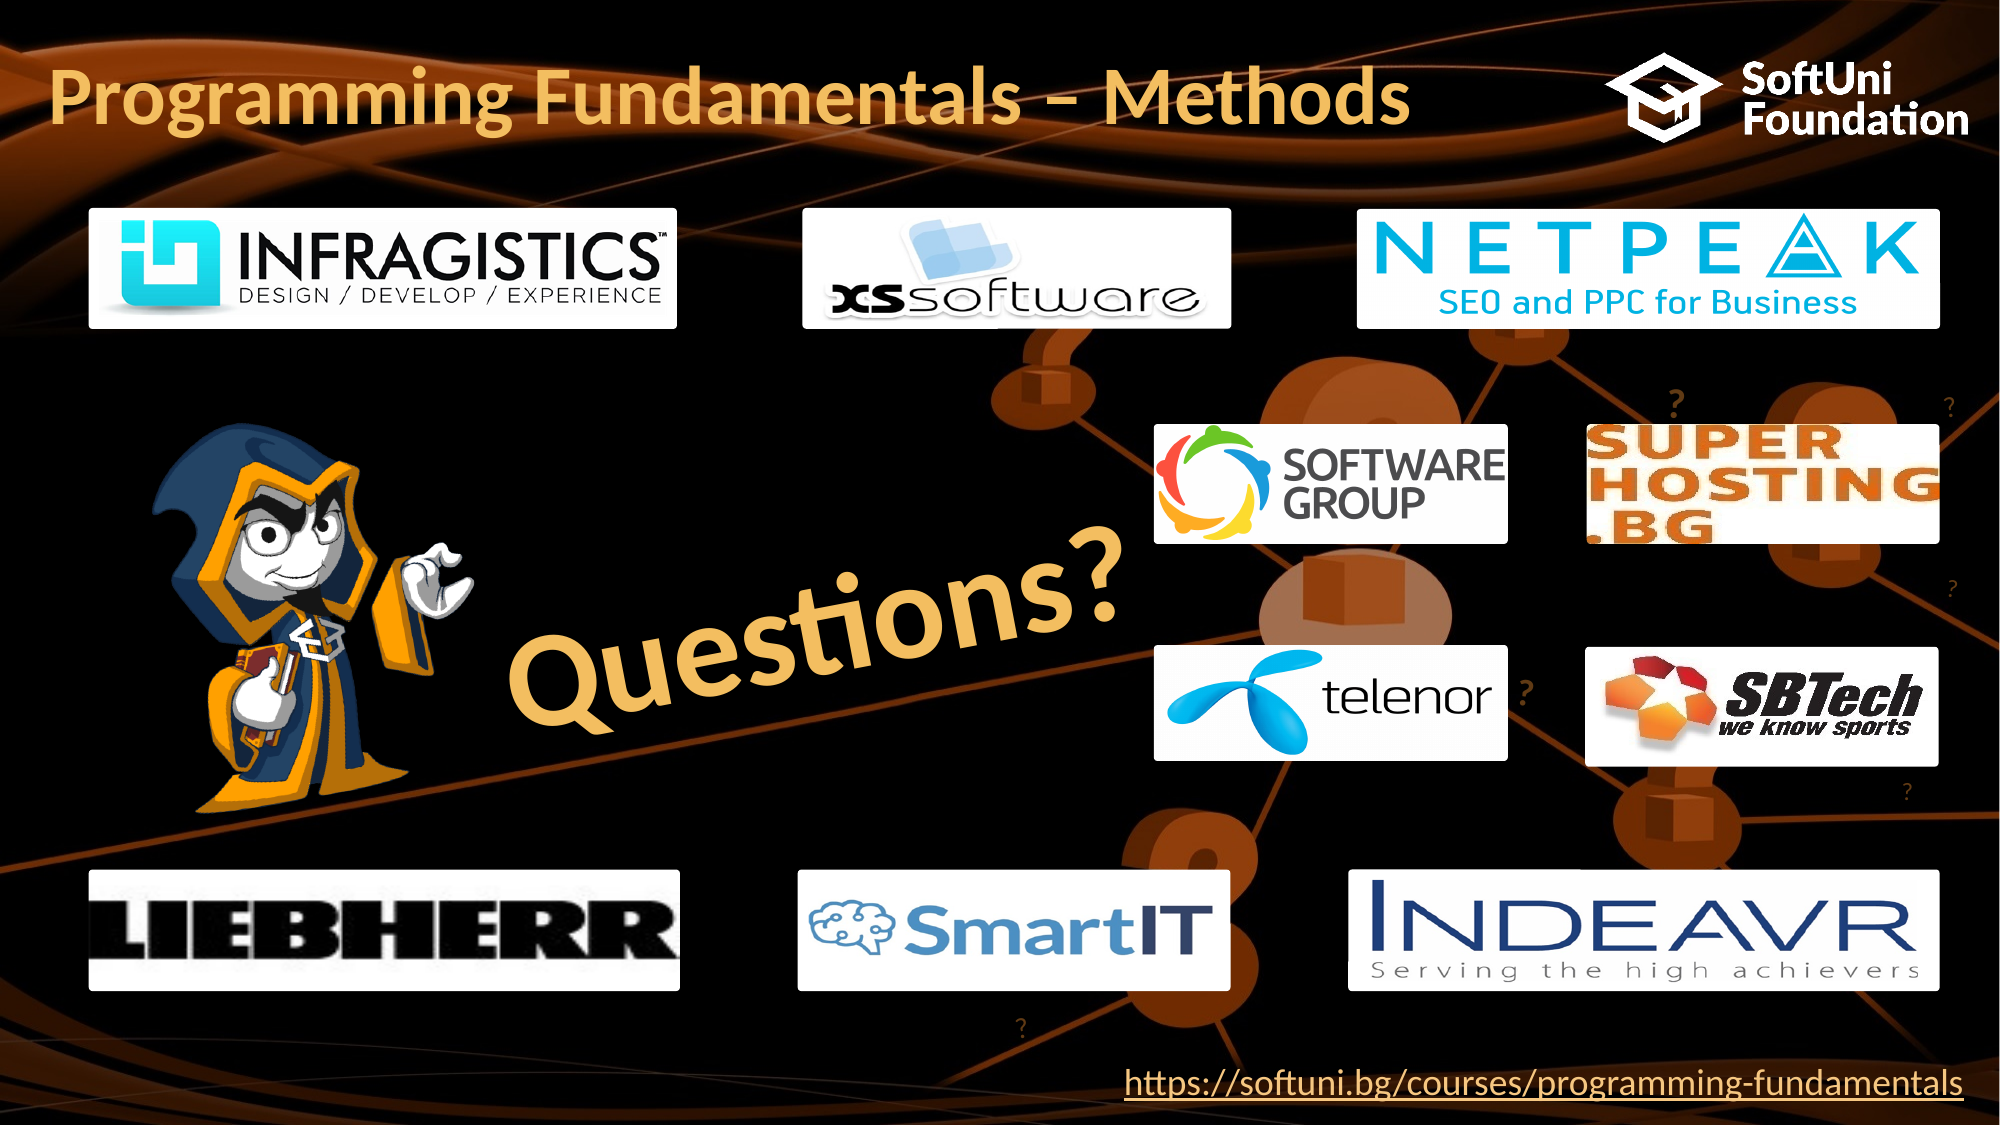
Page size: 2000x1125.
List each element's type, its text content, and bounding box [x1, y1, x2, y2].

picture [0, 0, 2000, 1125]
list https://softuni.bg/courses/programming-fundamentals [250, 1050, 1971, 1108]
title Programming Fundamentals – Methods [30, 6, 1602, 189]
